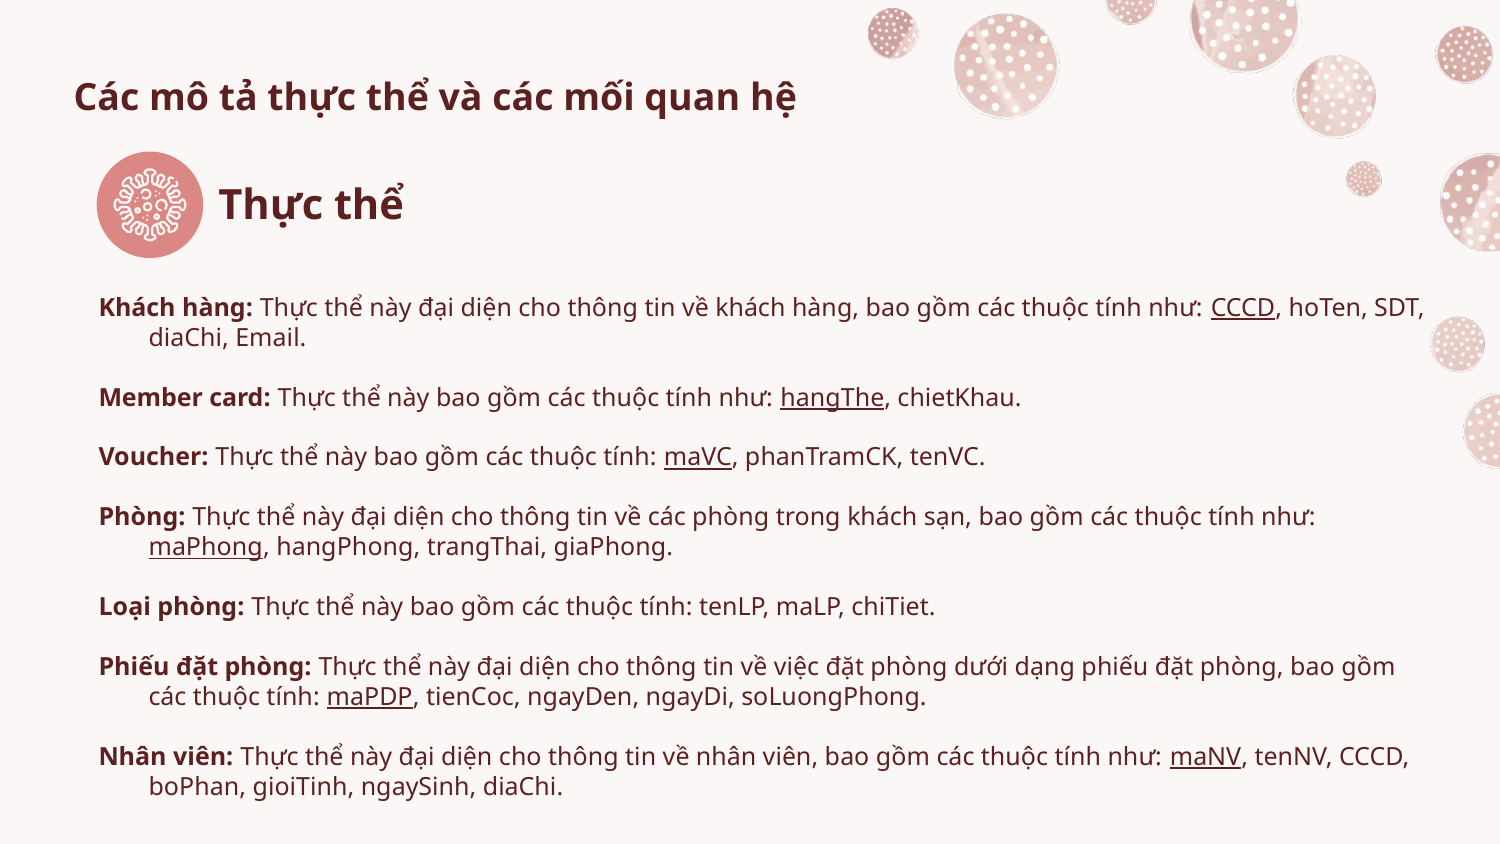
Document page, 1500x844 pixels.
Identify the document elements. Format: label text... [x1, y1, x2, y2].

text_box [96, 152, 203, 259]
subtitle Khách hàng: Thực thể này đại diện cho thông tin về khách hàng, bao gồm các thuộc tính như: CCCD, hoTen, SDT, diaChi, Email. Member card: Thực thể này bao gồm các thuộc tính như: hangThe, chietKhau. Voucher: Thực thể này bao gồm các thuộc tính: maVC, phanTramCK, tenVC. Phòng: Thực thể này đại diện cho thông tin về các phòng trong khách sạn, bao gồm các thuộc tính như: maPhong, hangPhong, trangThai, giaPhong. Loại phòng: Thực thể này bao gồm các thuộc tính: tenLP, maLP, chiTiet. Phiếu đặt phòng: Thực thể này đại diện cho thông tin về việc đặt phòng dưới dạng phiếu đặt phòng, bao gồm các thuộc tính: maPDP, tienCoc, ngayDen, ngayDi, soLuongPhong. Nhân viên: Thực thể này đại diện cho thông tin về nhân viên, bao gồm các thuộc tính như: maNV, tenNV, CCCD, boPhan, gioiTinh, ngaySinh, diaChi. [58, 276, 1455, 800]
title Các mô tả thực thể và các mối quan hệ [58, 57, 1323, 152]
text_box [113, 168, 187, 242]
subtitle Thực thể [203, 169, 665, 243]
picture [855, 0, 1500, 486]
